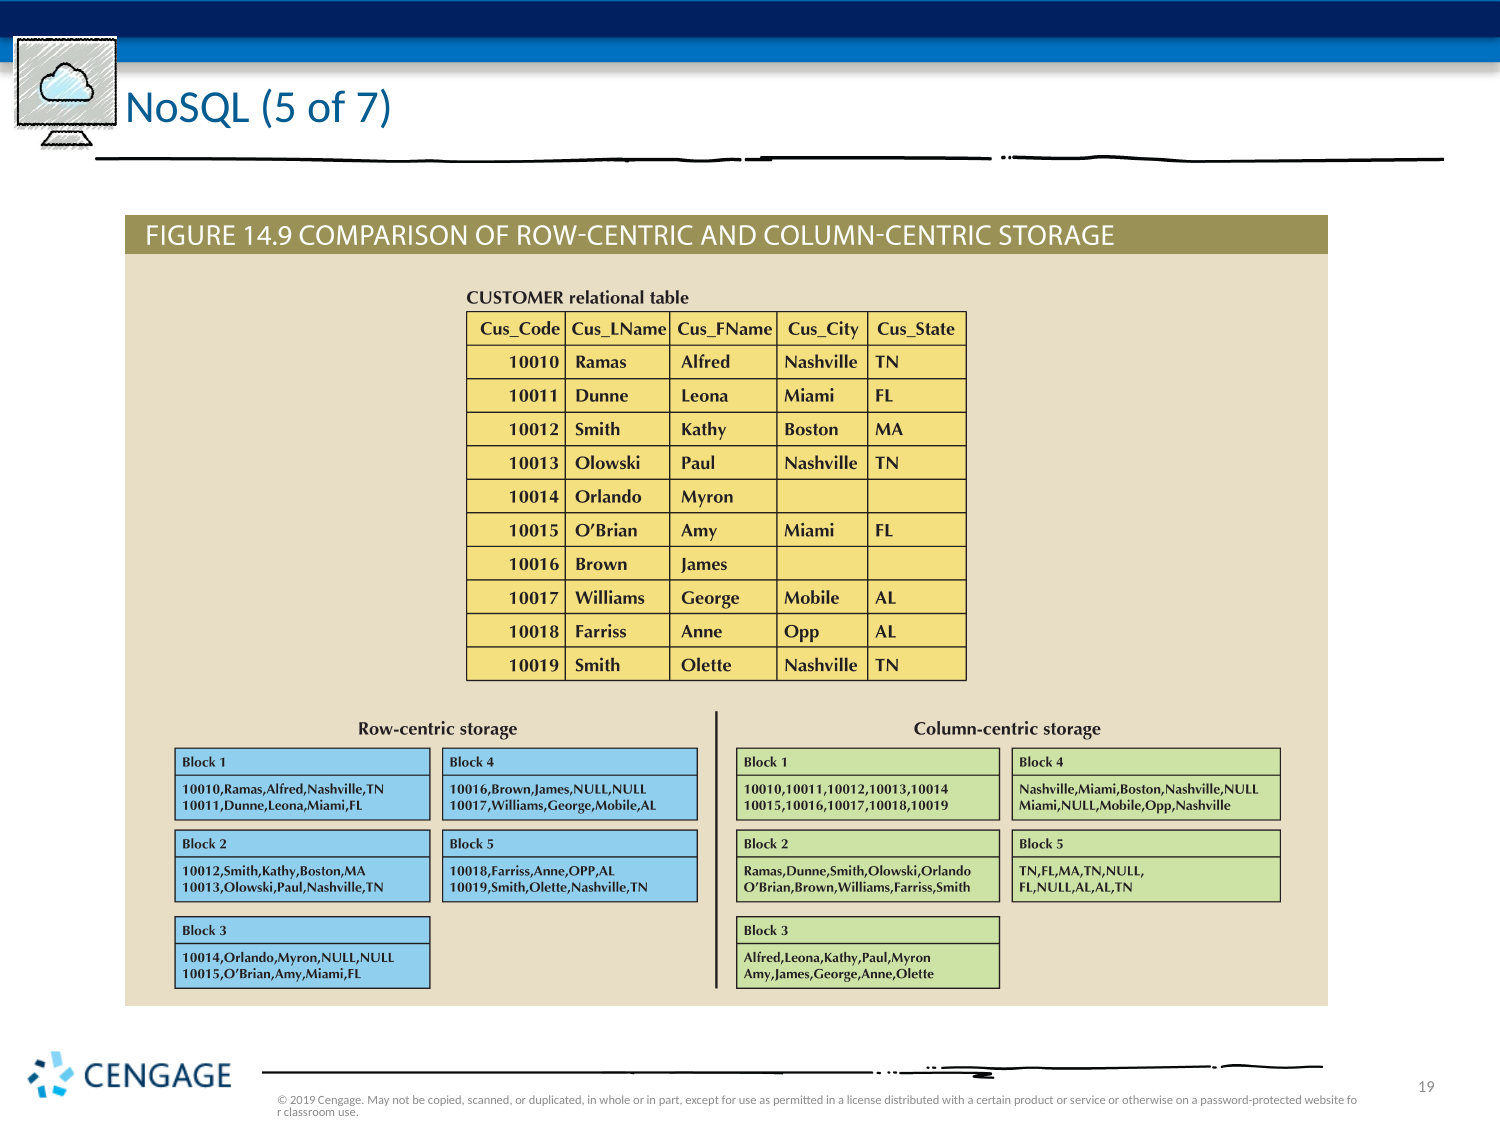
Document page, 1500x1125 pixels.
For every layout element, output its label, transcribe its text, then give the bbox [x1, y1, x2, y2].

footer © 2019 Cengage. May not be copied, scanned, or duplicated, in whole or in part, except for use as permitted in a license distributed with a certain product or service or otherwise on a password-protected website for classroom use. [262, 1079, 1375, 1120]
title NoSQL (5 of 7) [125, 84, 1442, 133]
picture [262, 1064, 1323, 1079]
picture [13, 36, 117, 151]
picture [7, 1037, 244, 1111]
picture [124, 215, 1328, 1007]
picture [95, 155, 1444, 163]
